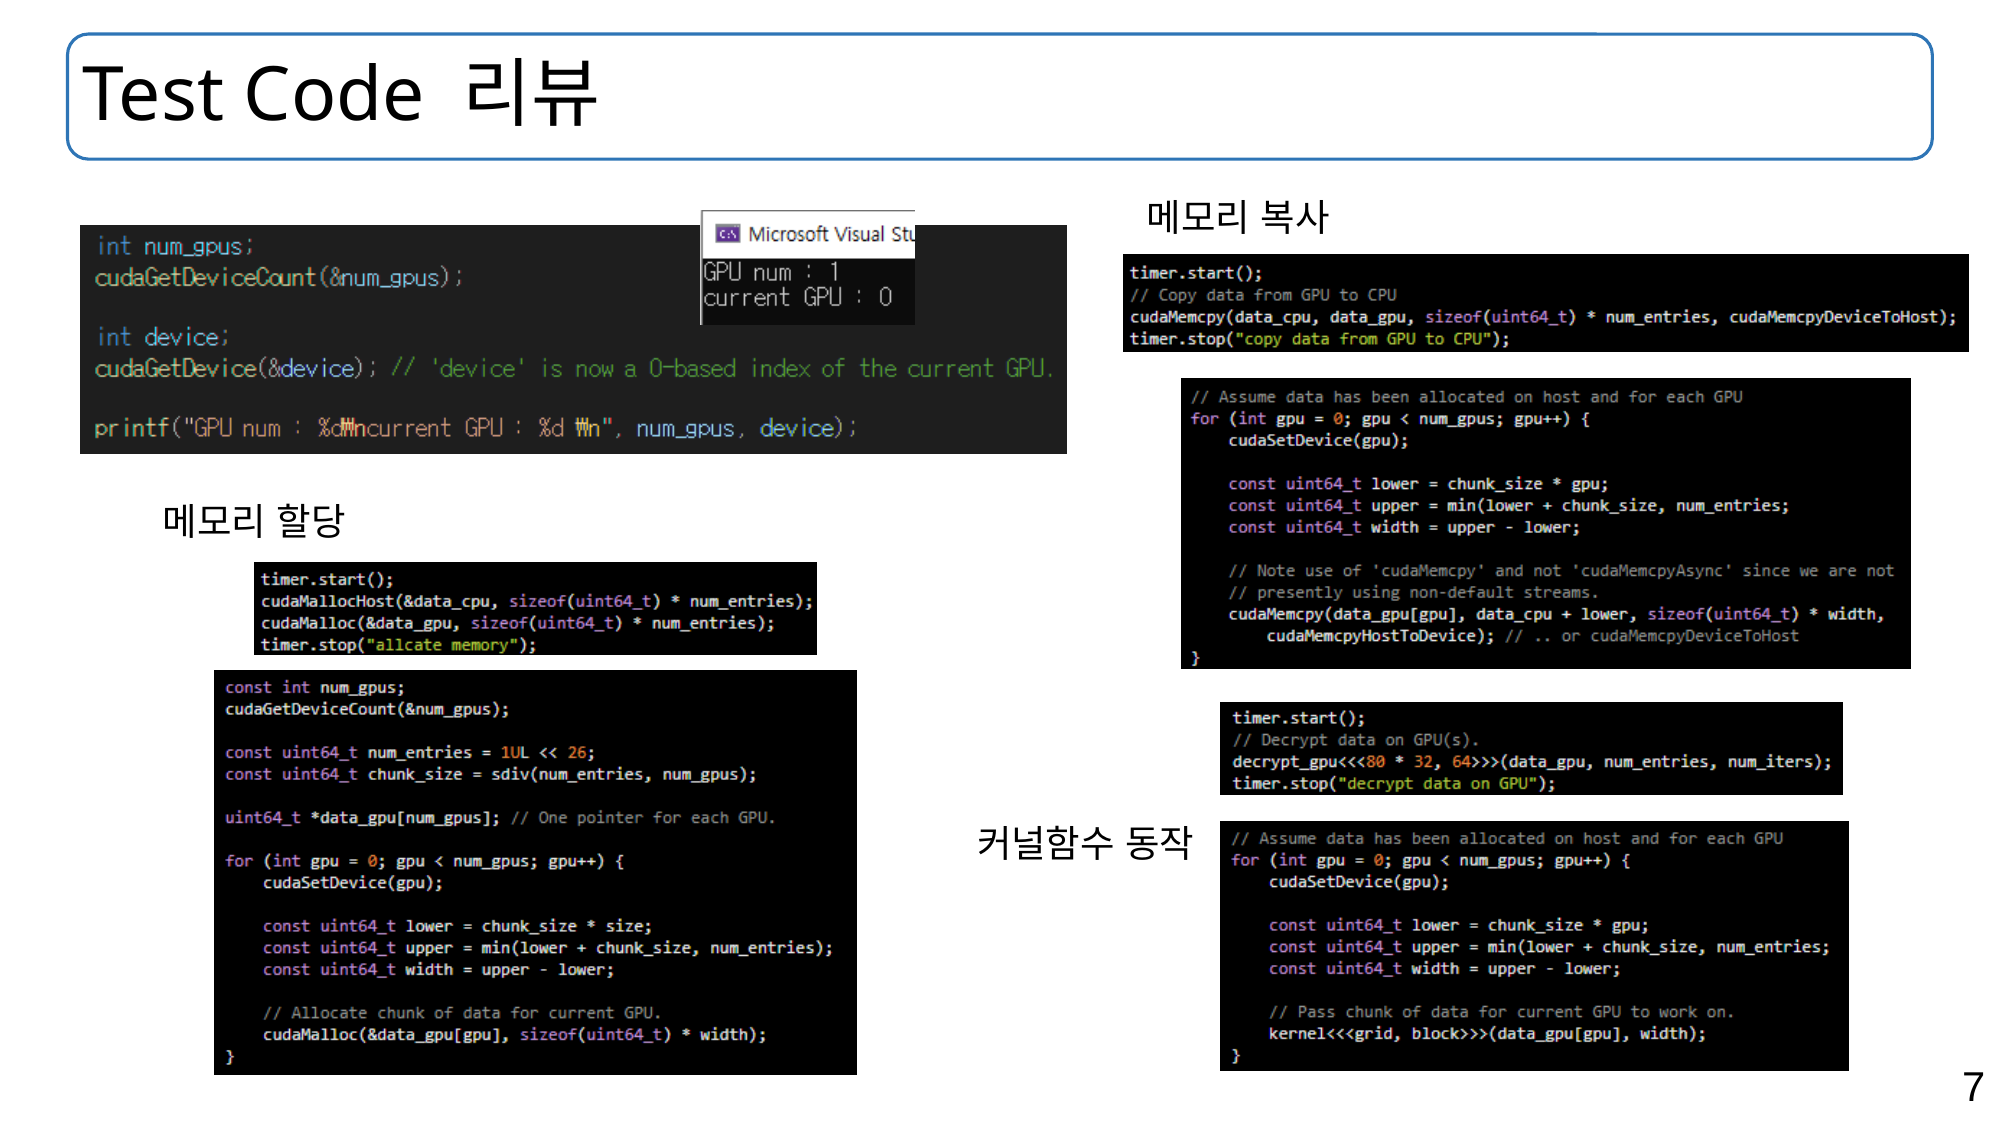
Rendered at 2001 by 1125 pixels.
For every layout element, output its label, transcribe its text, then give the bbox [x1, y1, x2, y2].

picture [1219, 702, 1843, 795]
title Test Code 리뷰 [67, 34, 1933, 160]
picture [1181, 378, 1911, 669]
picture [1123, 254, 1969, 352]
picture [1219, 821, 1849, 1072]
text_box 메모리 할당 [147, 490, 361, 550]
picture [254, 562, 817, 655]
text_box 커널함수 동작 [962, 812, 1210, 872]
picture [213, 670, 857, 1075]
picture [80, 210, 1067, 454]
text_box 메모리 복사 [1131, 186, 1345, 246]
